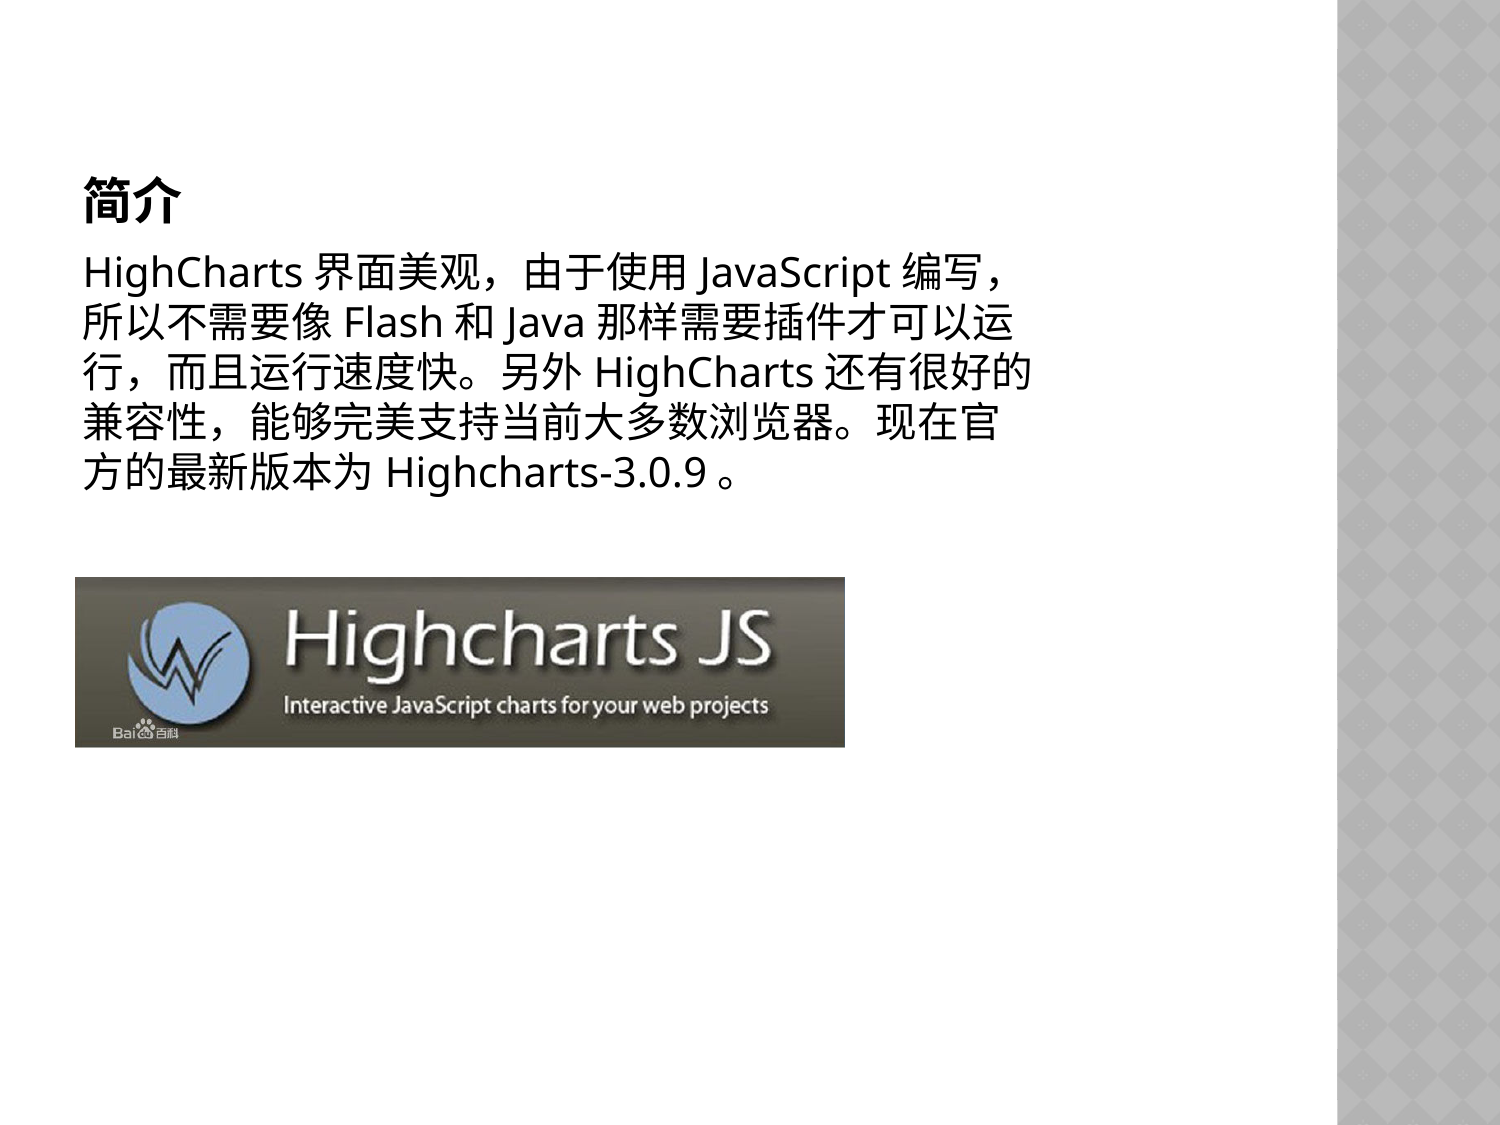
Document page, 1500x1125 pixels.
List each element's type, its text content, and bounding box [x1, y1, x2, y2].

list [74, 577, 845, 748]
list HighCharts界面美观，由于使用JavaScript编写，所以不需要像Flash和Java那样需要插件才可以运行，而且运行速度快。另外HighCharts还有很好的兼容性，能够完美支持当前大多数浏览器。现在官方的最新版本为Highcharts-3.0.9。 [75, 245, 1043, 345]
title 简介 [75, 37, 1043, 230]
